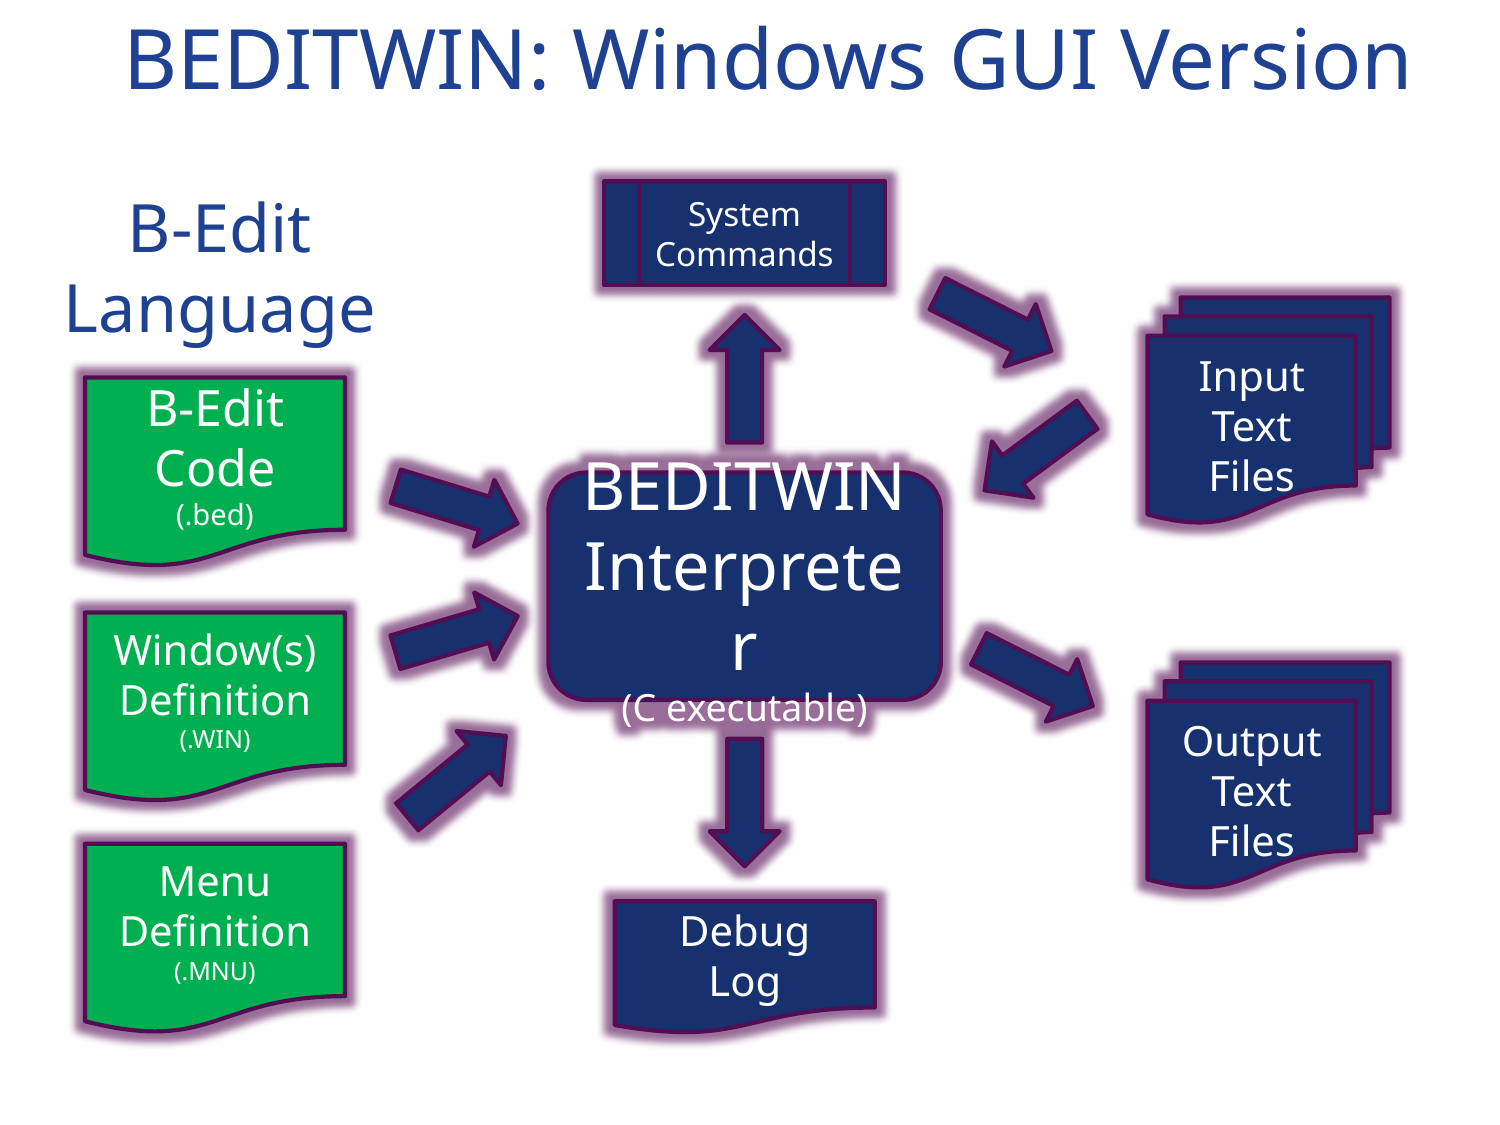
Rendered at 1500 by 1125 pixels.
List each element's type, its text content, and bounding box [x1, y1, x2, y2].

text_box [394, 728, 508, 833]
text_box Input Text Files [1145, 295, 1392, 525]
text_box [927, 276, 1054, 369]
text_box Menu Definition (.MNU) [82, 841, 348, 1034]
text_box [707, 312, 782, 445]
text_box Window(s) Definition (.WIN) [82, 610, 348, 803]
text_box [969, 631, 1095, 724]
text_box BEDITWIN: Windows GUI Version [109, 0, 1429, 114]
text_box [982, 398, 1100, 500]
text_box Debug Log [612, 899, 877, 1035]
text_box BEDITWIN Interpreter (C executable) [546, 470, 943, 703]
text_box [388, 590, 520, 671]
text_box [707, 736, 782, 869]
text_box [388, 467, 520, 549]
text_box B-Edit Code (.bed) [82, 375, 348, 568]
text_box B-Edit Language [49, 178, 391, 354]
text_box System Commands [602, 179, 887, 287]
text_box Output Text Files [1145, 660, 1392, 890]
